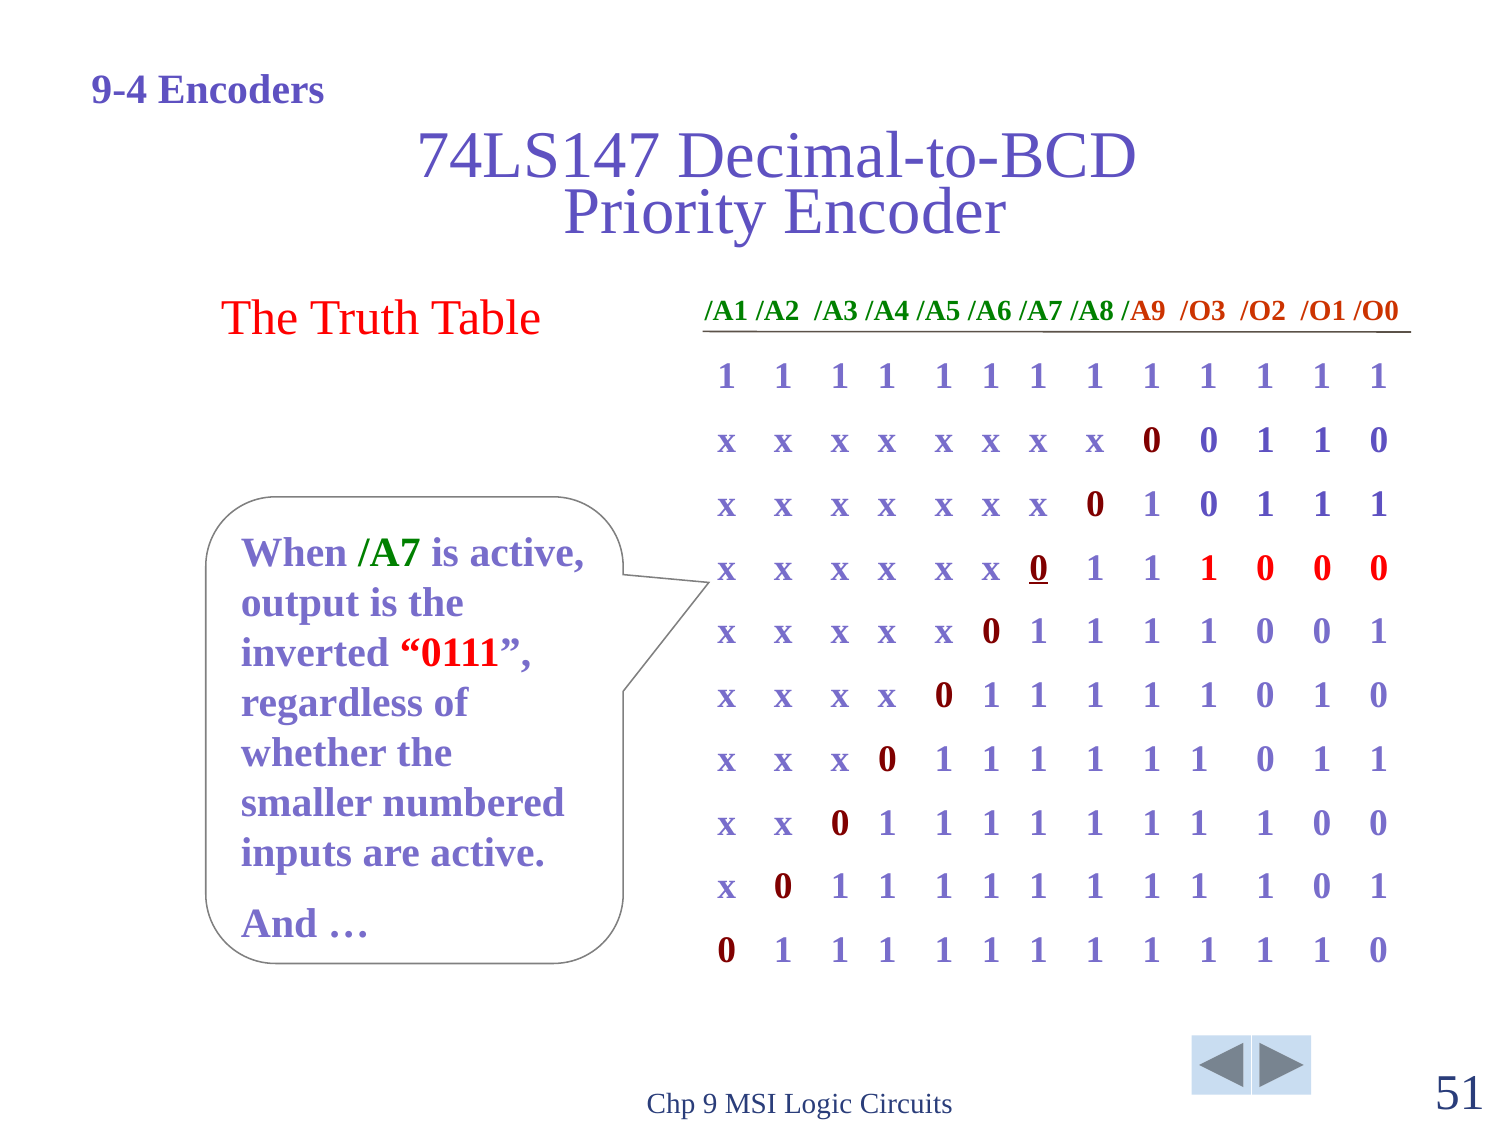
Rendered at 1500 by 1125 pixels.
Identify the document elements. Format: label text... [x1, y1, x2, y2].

title 74LS147 Decimal-to-BCD Priority Encoder [381, 114, 1173, 252]
text_box /A1 /A2 /A3 /A4 /A5 /A6 /A7 /A8 /A9 /O3 /O2 /O1 /O0 [690, 291, 1453, 327]
slide_number 51 [1350, 1052, 1500, 1125]
text_box The Truth Table [195, 277, 567, 352]
text_box When /A7 is active, output is the inverted “0111”, regardless of whether the smaller numbered inputs are active. And … [205, 496, 709, 964]
text_box 1 1 1 1 1 1 1 1 1 1 1 1 1 x x x x x x x x 0 0 1 1 0 x x x x x x x 0 1 0 1 1 1 x x x x x x 0 1 1 1 0 0 0 x x x x x 0 1 1 1 1 0 0 1 x x x x 0 1 1 1 1 1 0 1 0 x x x 0 1 1 1 1 1 1 0 1 1 x x 0 1 1 1 1 1 1 1 1 0 0 x 0 1 1 1 1 1 1 1 1 1 0 1 0 1 1 1 1 1 1 1 1 1 1 1 0 [702, 343, 1453, 978]
text_box 9-4 Encoders [76, 54, 353, 120]
footer Chp 9 MSI Logic Circuits [562, 1052, 1038, 1125]
